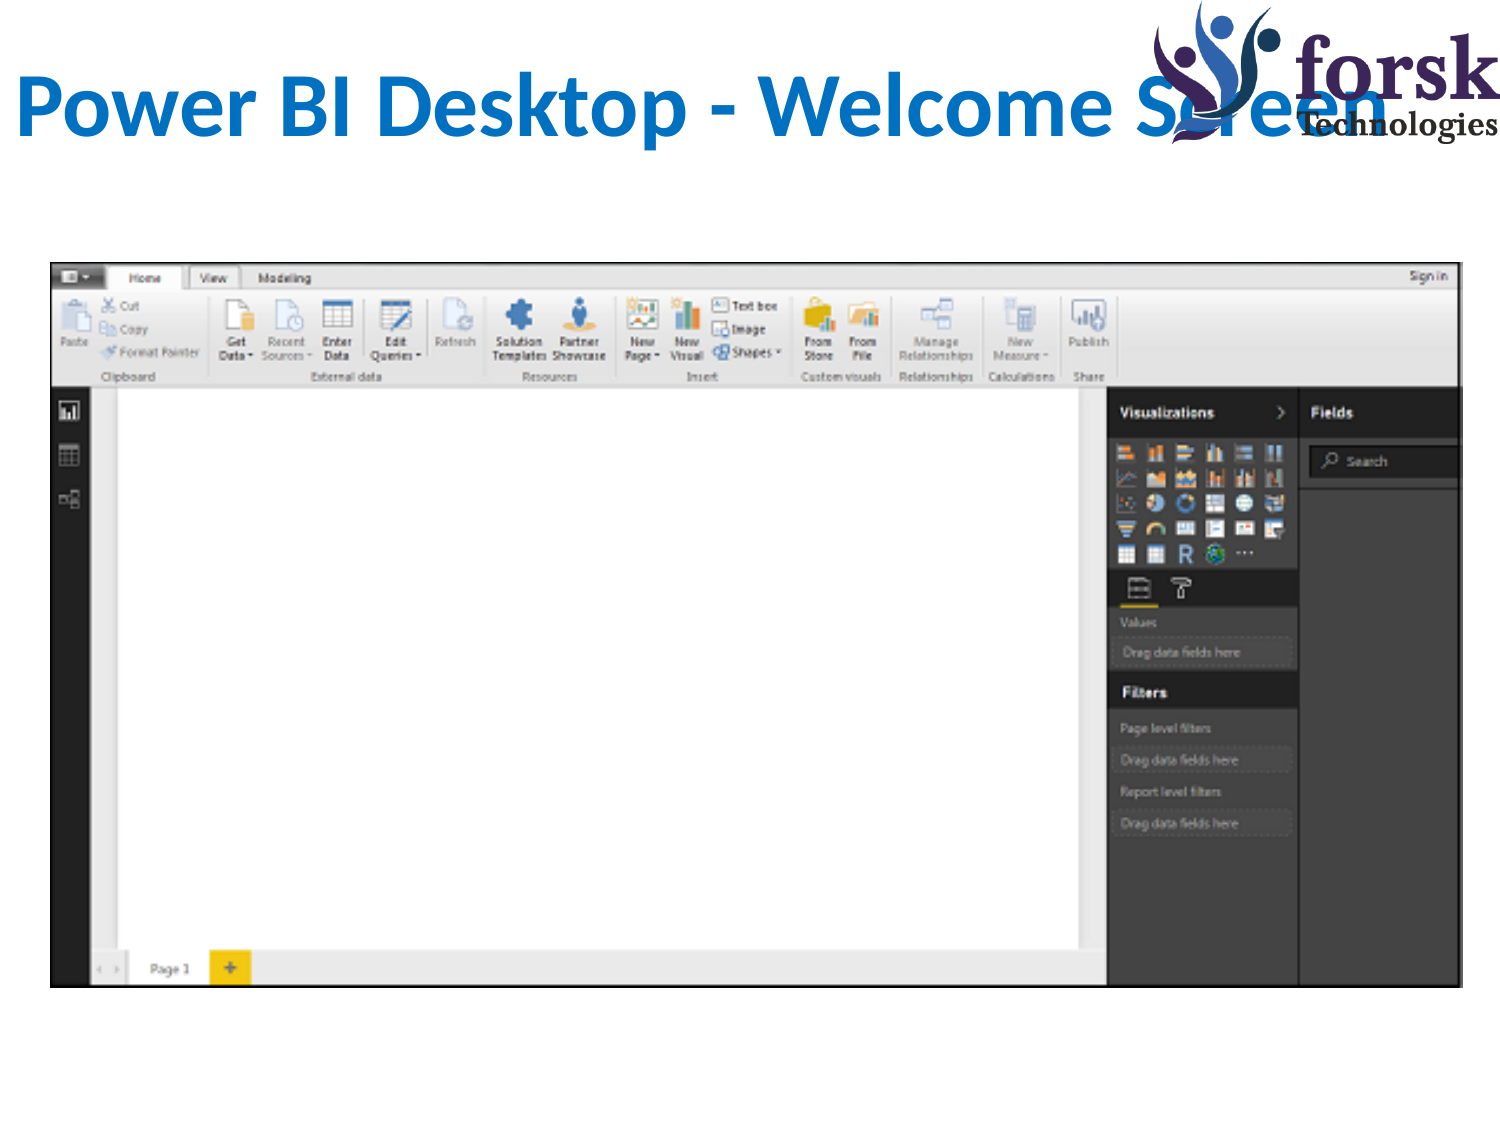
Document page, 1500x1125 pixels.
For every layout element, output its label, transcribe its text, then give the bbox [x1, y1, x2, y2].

picture [1154, 0, 1500, 145]
picture [49, 262, 1463, 988]
title Power BI Desktop - Welcome Screen [0, 0, 1500, 200]
